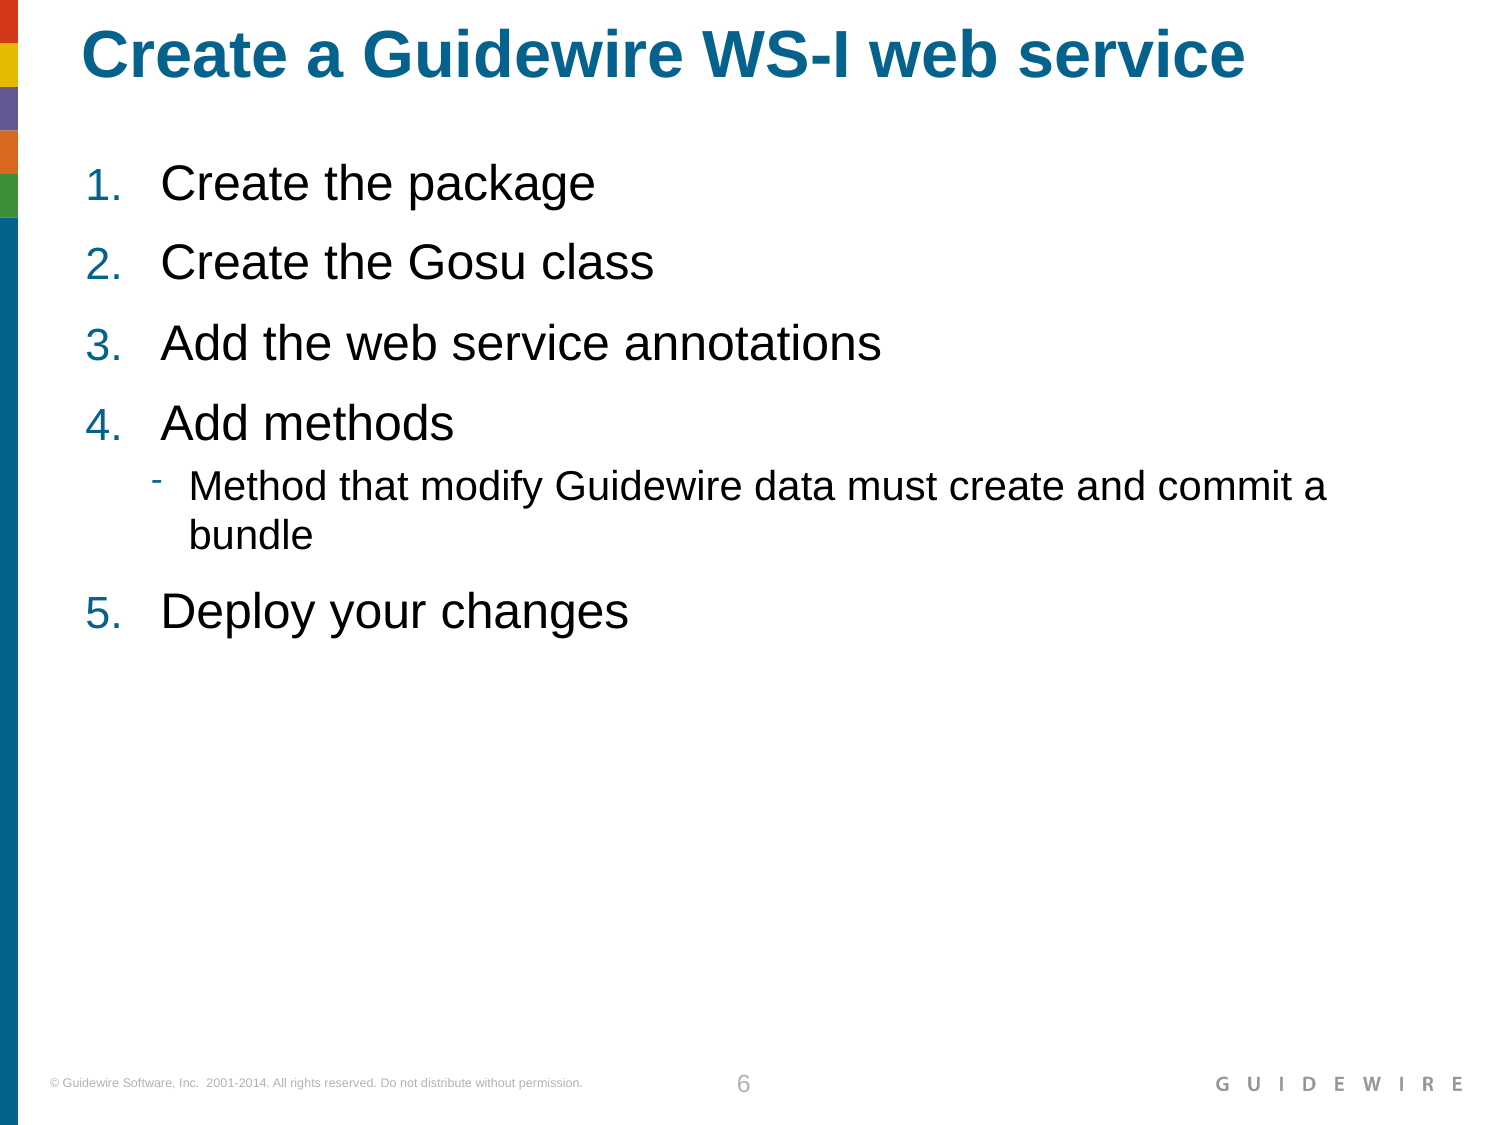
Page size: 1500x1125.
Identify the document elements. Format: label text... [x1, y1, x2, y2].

title Create a Guidewire WS-I web service [81, 19, 1446, 142]
picture [1215, 1073, 1480, 1096]
list Create the package Create the Gosu class Add the web service annotations Add methods Method that modify Guidewire data must create and commit a bundle Deploy your changes [85, 149, 1451, 1050]
